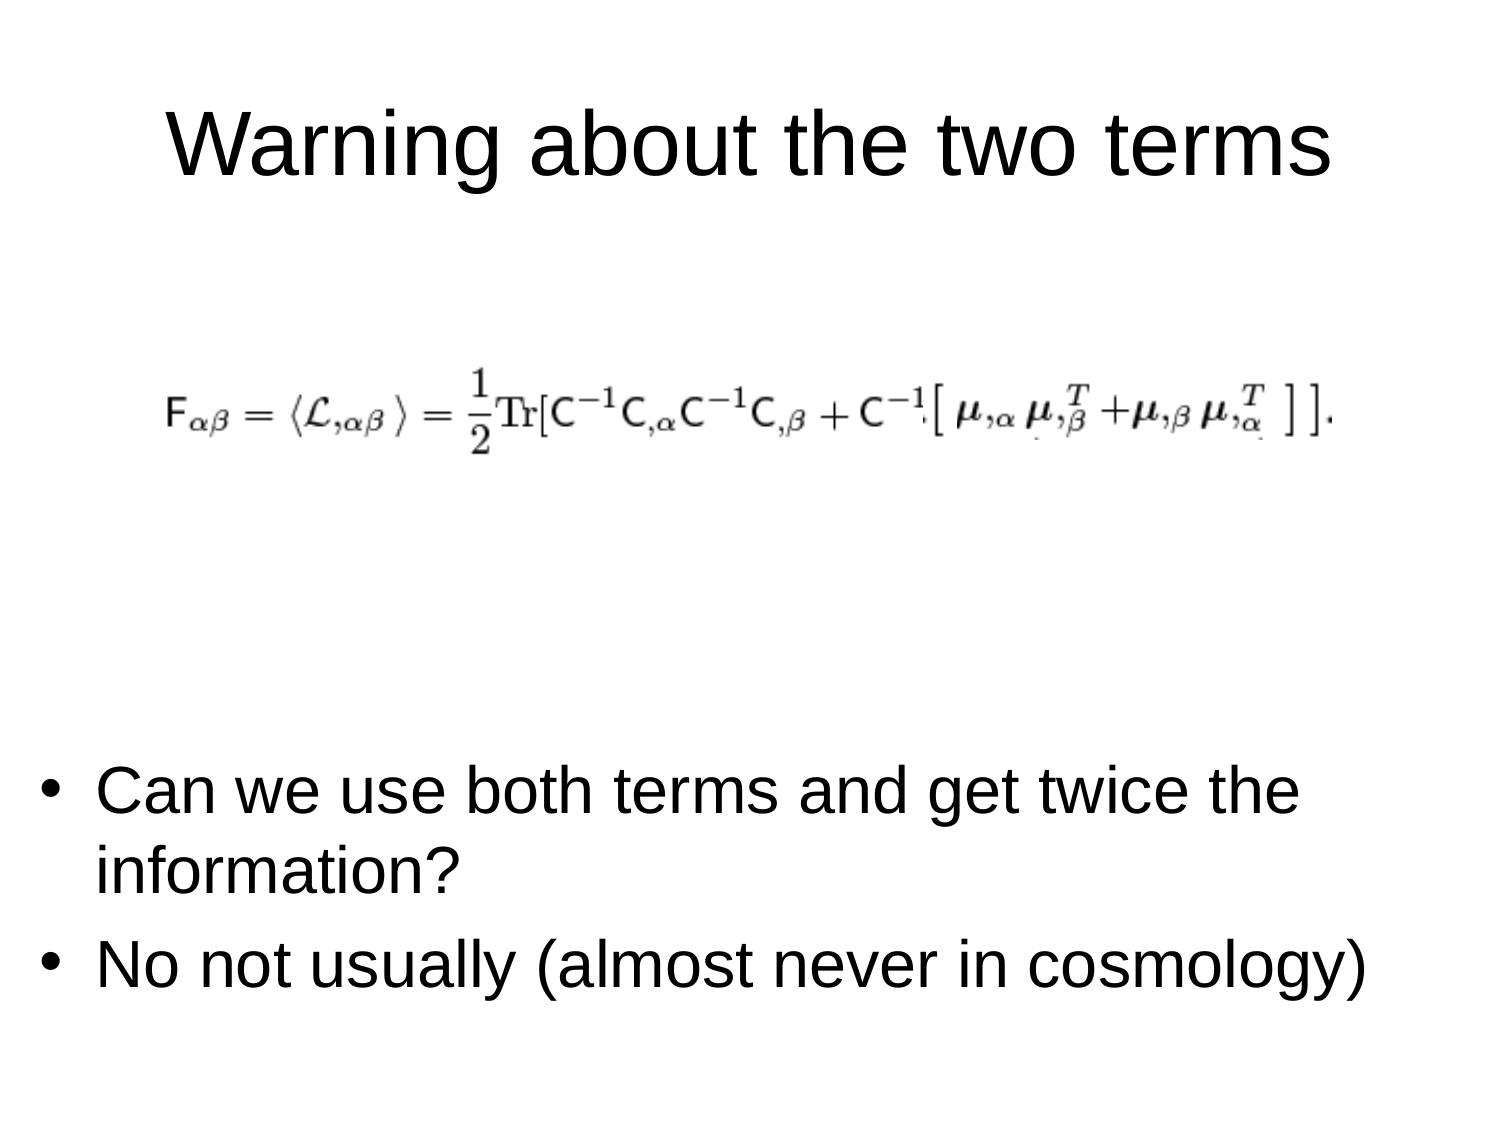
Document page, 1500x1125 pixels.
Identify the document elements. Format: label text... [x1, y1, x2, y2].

title Warning about the two terms [75, 45, 1425, 233]
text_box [135, 349, 1332, 467]
list Can we use both terms and get twice the information? No not usually (almost never in cosmology) [24, 739, 1500, 1075]
